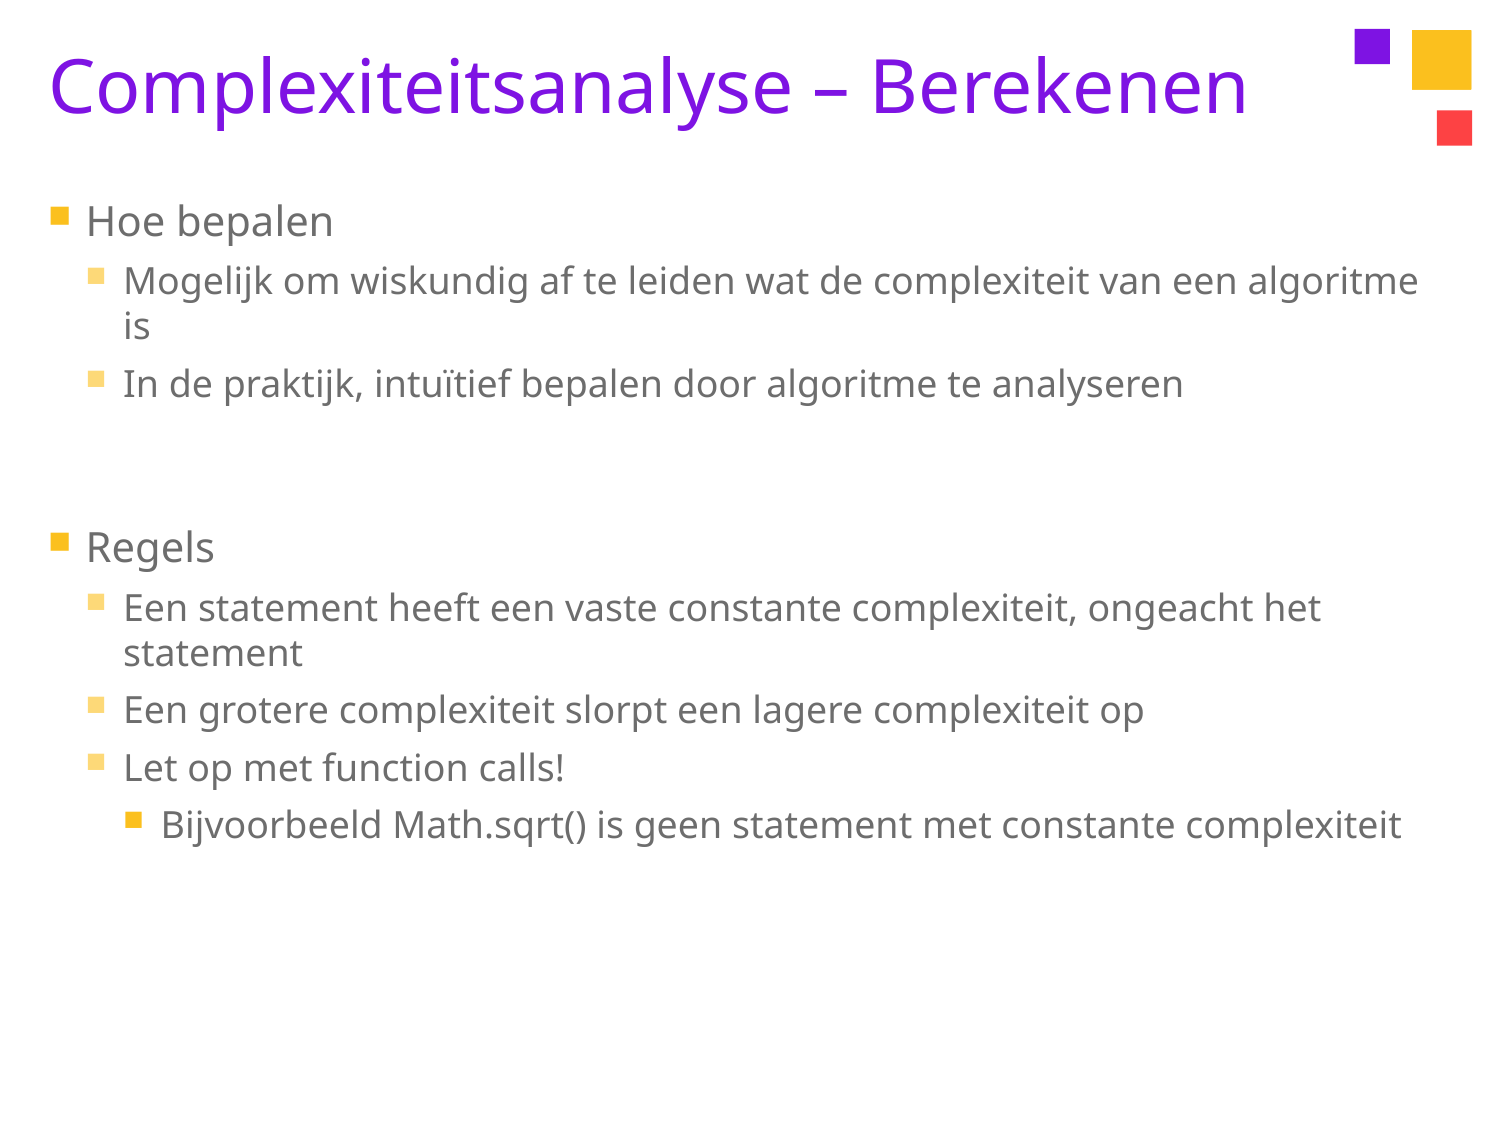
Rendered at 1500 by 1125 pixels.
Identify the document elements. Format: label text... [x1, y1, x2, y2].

list Hoe bepalen Mogelijk om wiskundig af te leiden wat de complexiteit van een algoritme is In de praktijk, intuïtief bepalen door algoritme te analyseren Regels Een statement heeft een vaste constante complexiteit, ongeacht het statement Een grotere complexiteit slorpt een lagere complexiteit op Let op met function calls! Bijvoorbeeld Math.sqrt() is geen statement met constante complexiteit [33, 187, 1465, 1028]
title Complexiteitsanalyse – Berekenen [33, 30, 1273, 156]
